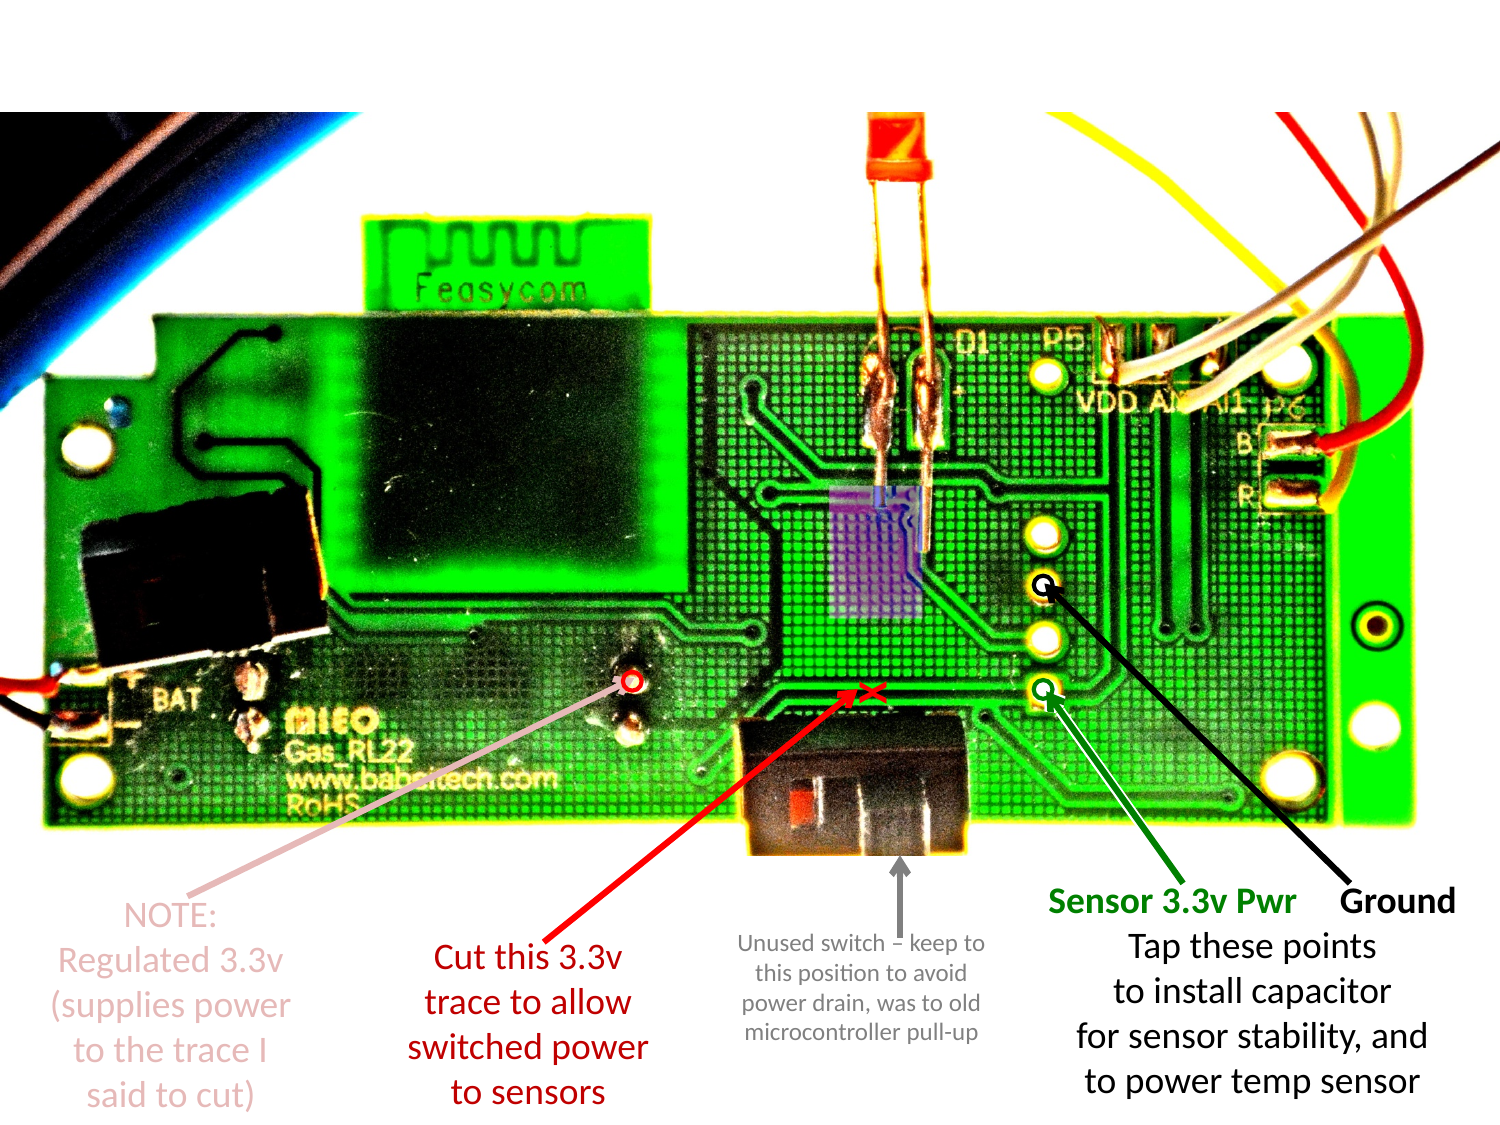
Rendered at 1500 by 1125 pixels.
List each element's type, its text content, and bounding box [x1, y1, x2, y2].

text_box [543, 688, 858, 943]
picture [0, 112, 1500, 856]
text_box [1045, 690, 1184, 884]
text_box Sensor 3.3v Pwr Ground Tap these points to install capacitor for sensor stability, and to power temp sensor [1033, 868, 1472, 1108]
text_box Unused switch – keep to this position to avoid power drain, was to old microcontroller pull-up [722, 918, 1001, 1054]
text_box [1044, 583, 1351, 884]
text_box NOTE: Regulated 3.3v (supplies power to the trace I said to cut) [34, 882, 307, 1123]
text_box Cut this 3.3v trace to allow switched power to sensors [392, 925, 665, 1120]
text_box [187, 677, 635, 897]
